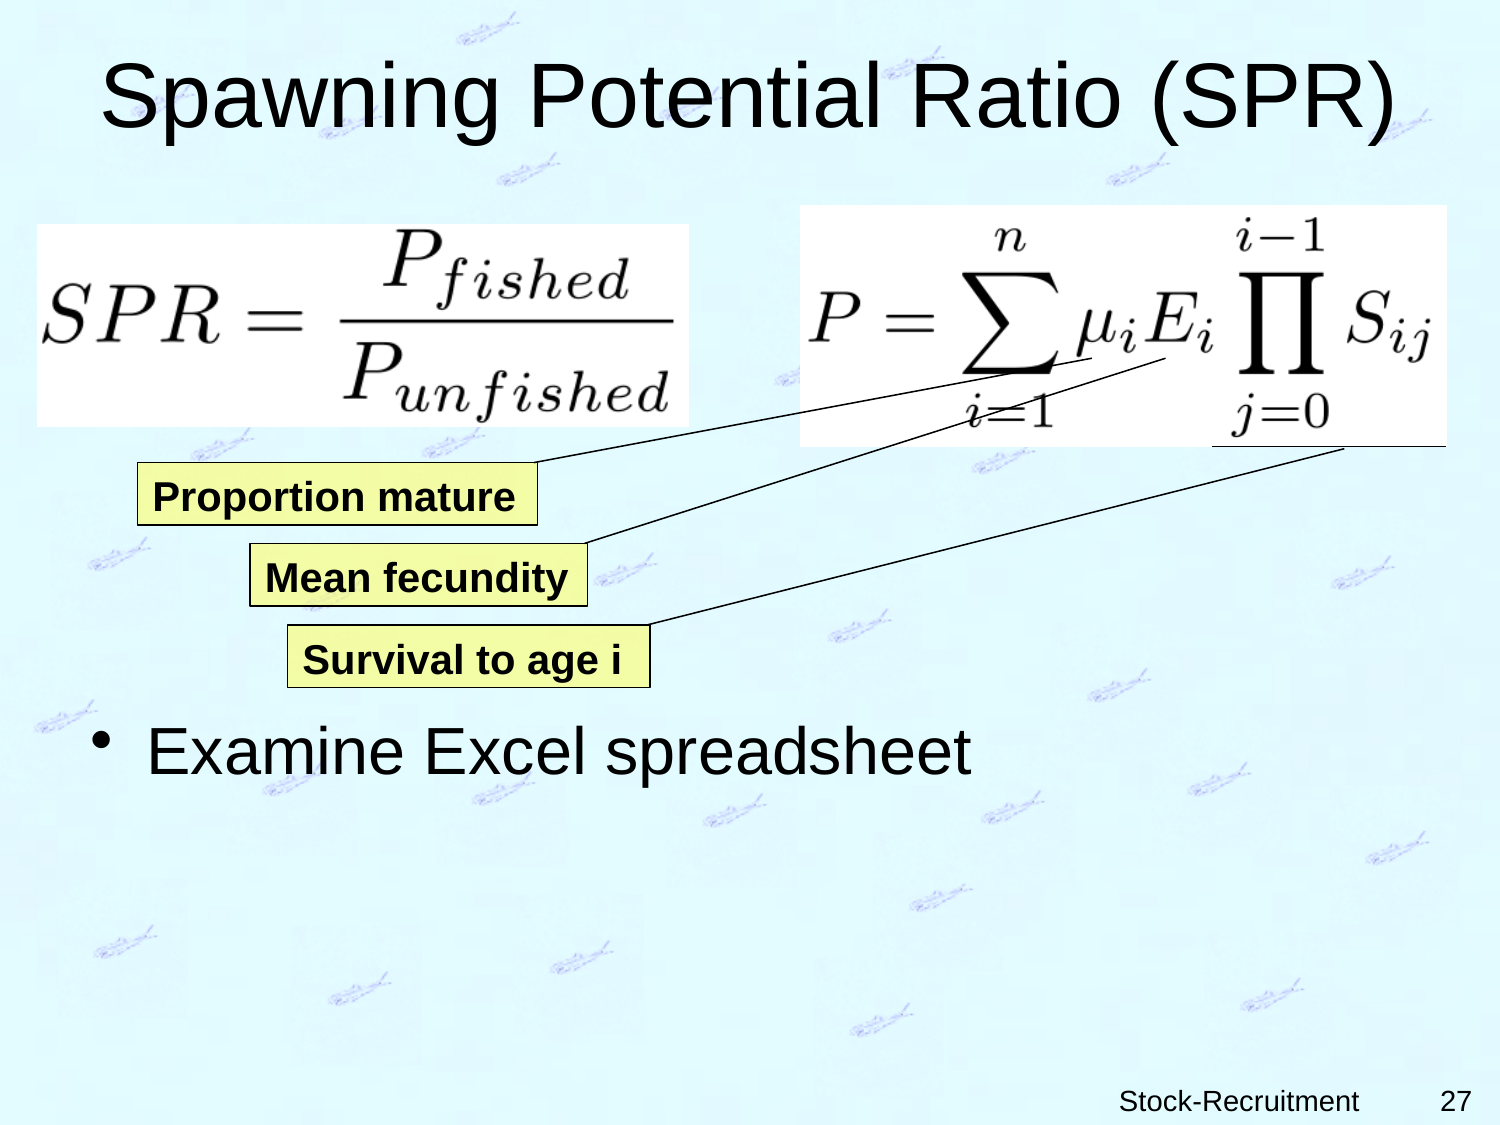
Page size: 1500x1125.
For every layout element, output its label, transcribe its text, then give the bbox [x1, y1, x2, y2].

list Examine Excel spreadsheet [74, 699, 1426, 1063]
text_box Mean fecundity [249, 543, 282, 606]
slide_number 27 [1387, 1074, 1488, 1125]
picture [0, 0, 1500, 1125]
text_box Proportion mature [137, 462, 282, 525]
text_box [287, 445, 1447, 688]
footer Stock-Recruitment [899, 1074, 1376, 1113]
title Spawning Potential Ratio (SPR) [10, 19, 1490, 163]
